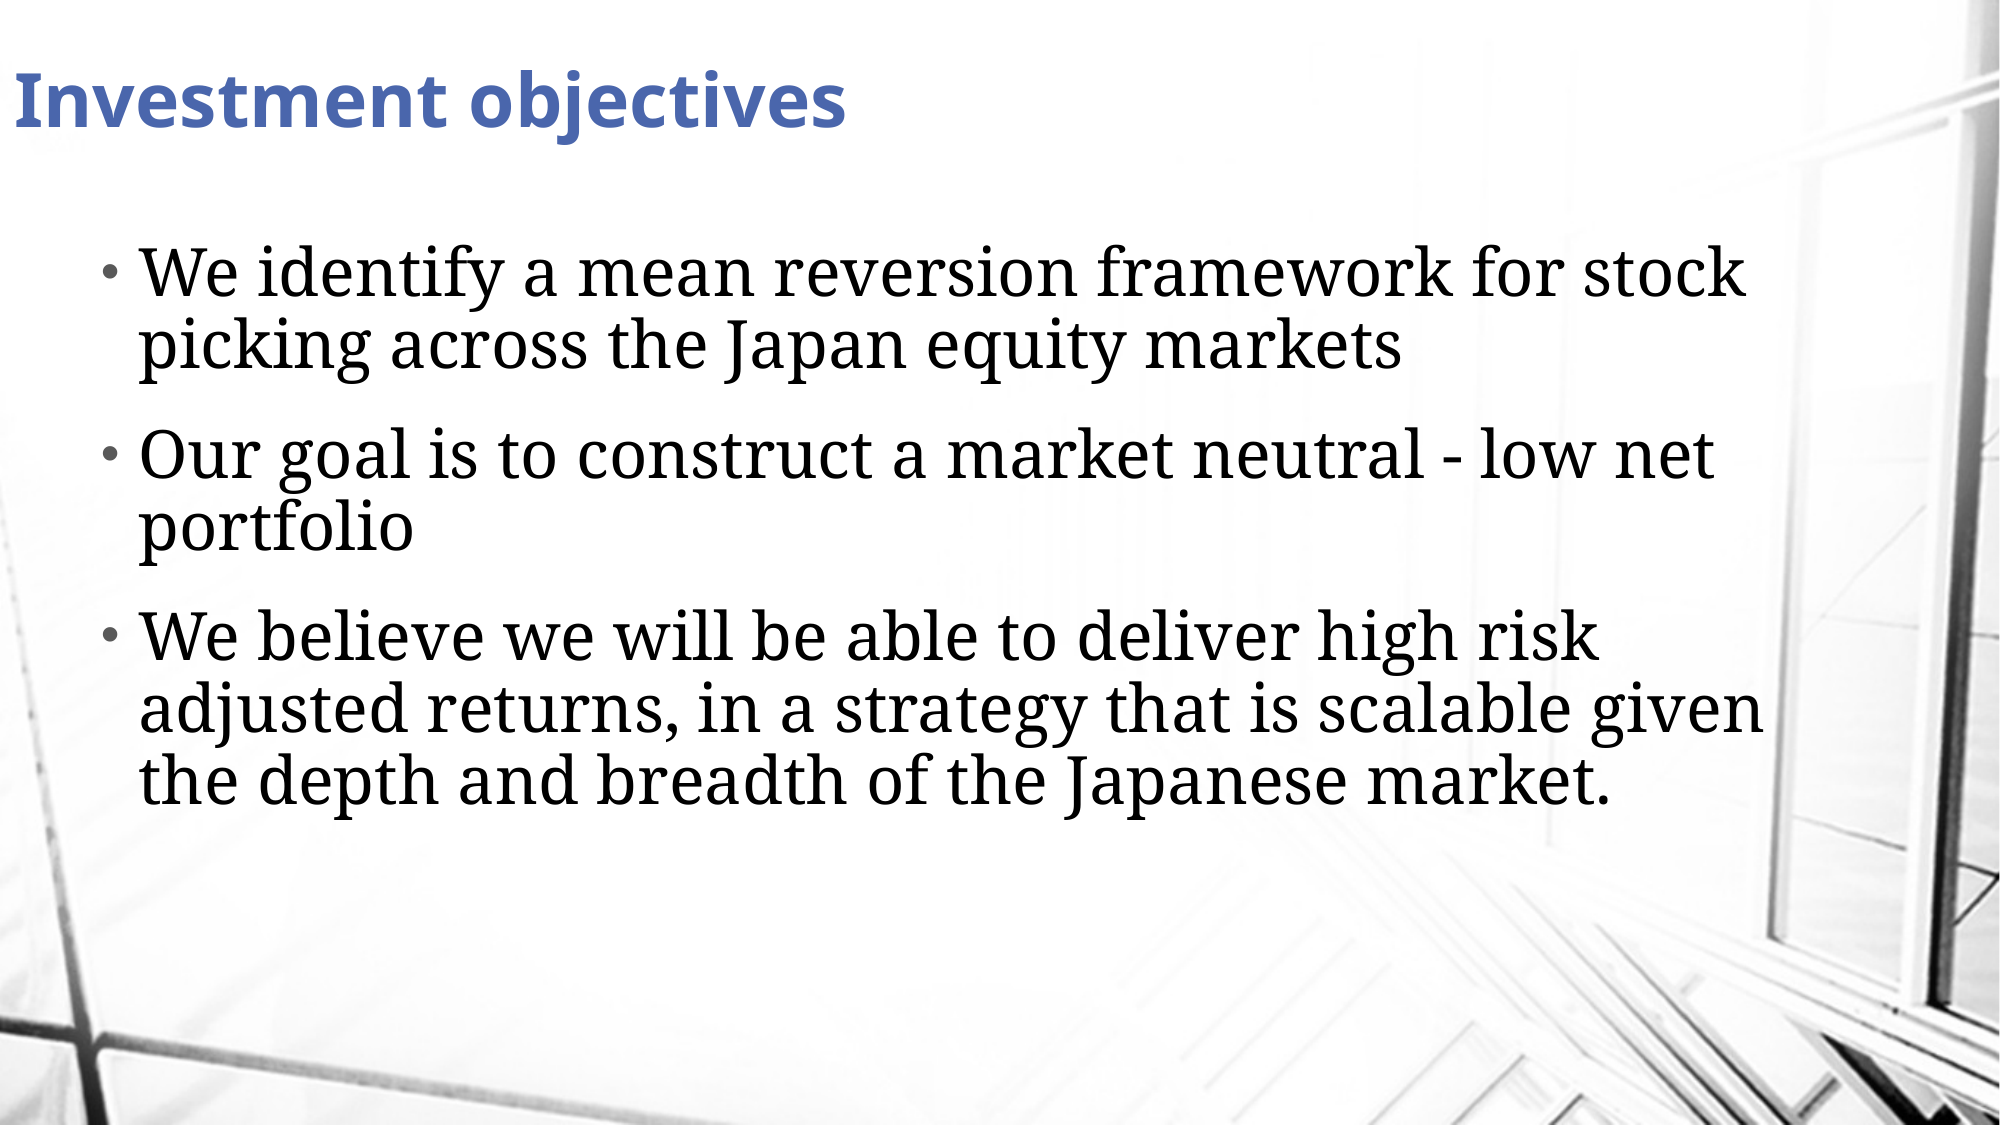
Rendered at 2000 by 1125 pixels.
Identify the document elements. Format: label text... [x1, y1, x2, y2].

text_box Investment objectives [0, 0, 1425, 149]
picture [0, 0, 2000, 1125]
list We identify a mean reversion framework for stock picking across the Japan equity markets Our goal is to construct a market neutral - low net portfolio We believe we will be able to deliver high risk adjusted returns, in a strategy that is scalable given the depth and breadth of the Japanese market. [78, 231, 1886, 988]
